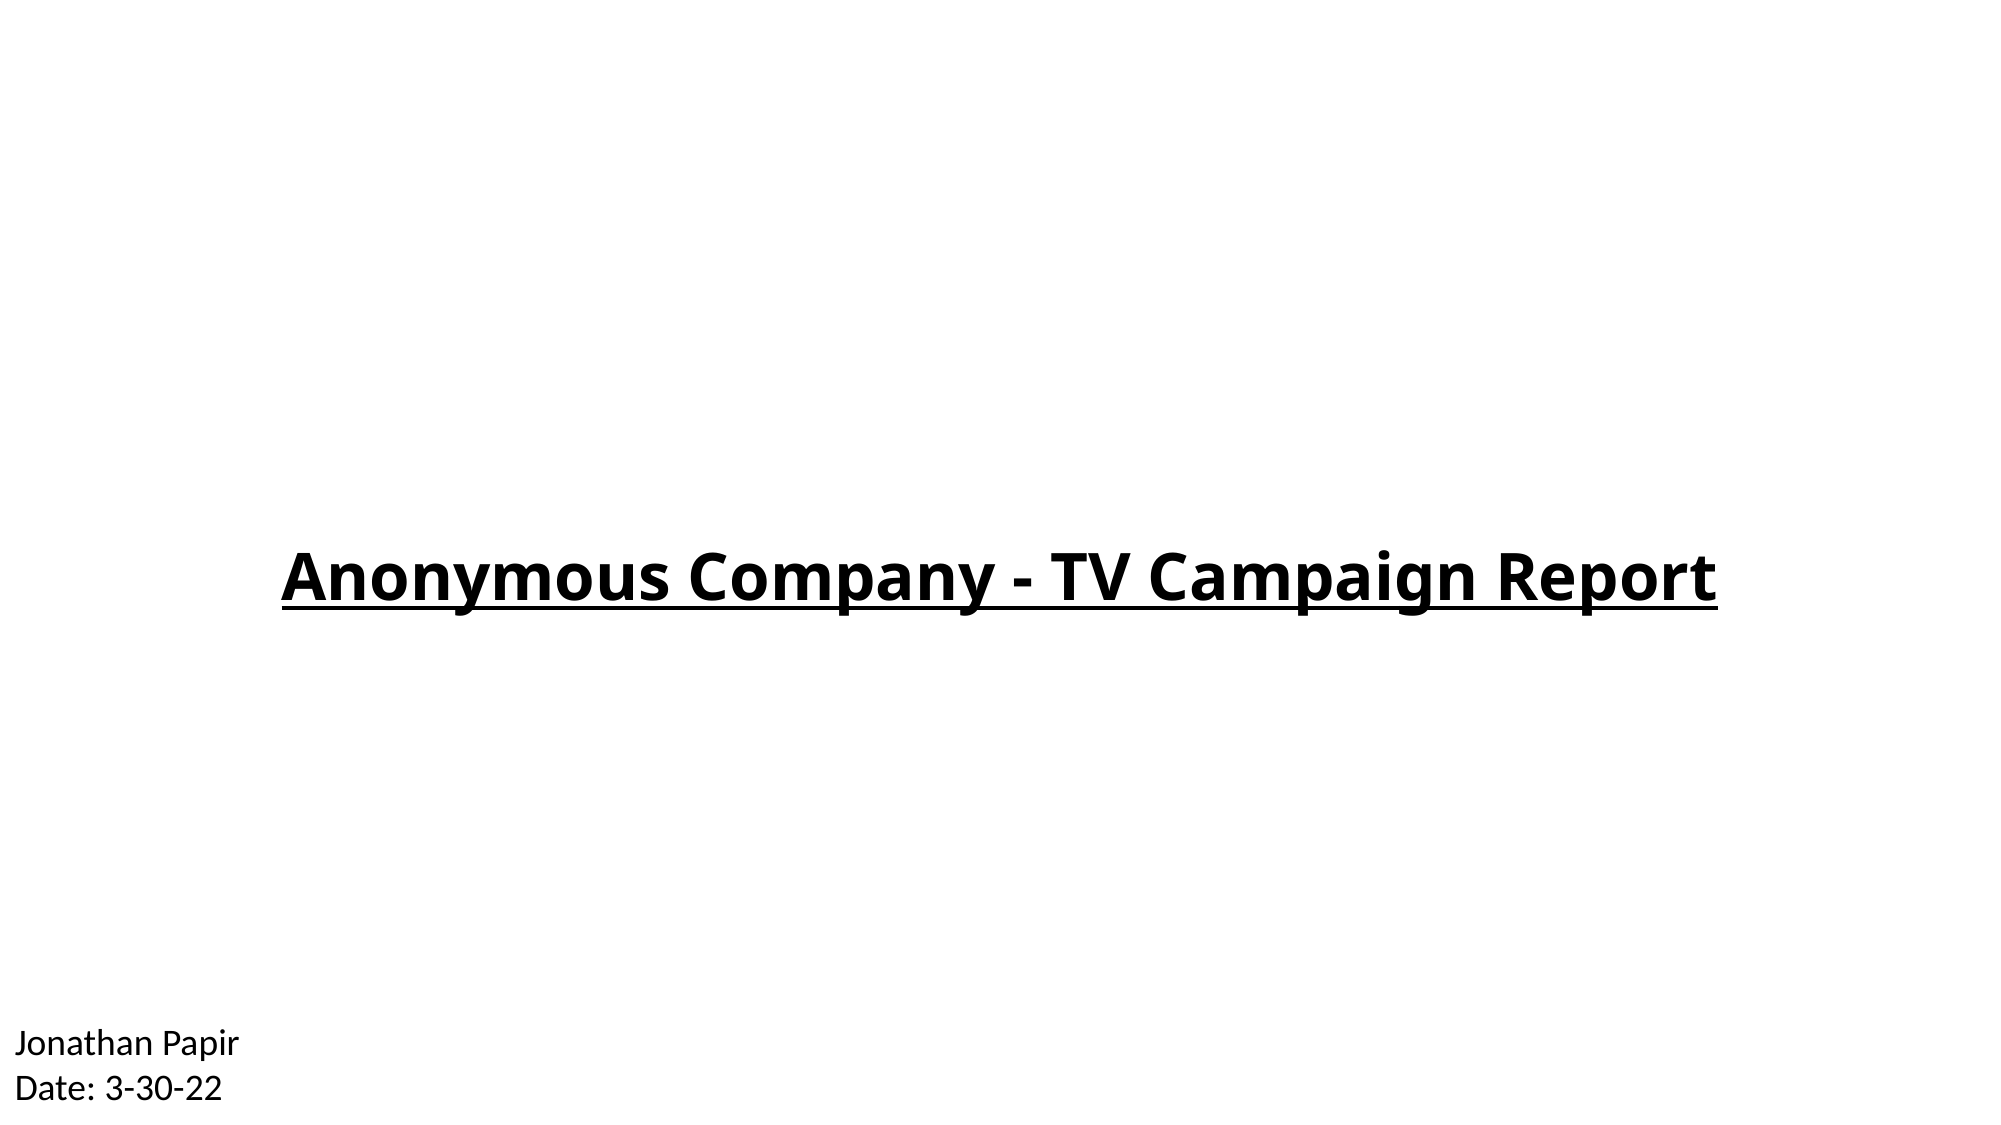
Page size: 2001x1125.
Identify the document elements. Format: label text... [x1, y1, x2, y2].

title Anonymous Company - TV Campaign Report [191, 505, 1809, 623]
text_box Jonathan Papir Date: 3-30-22 [0, 1010, 261, 1115]
